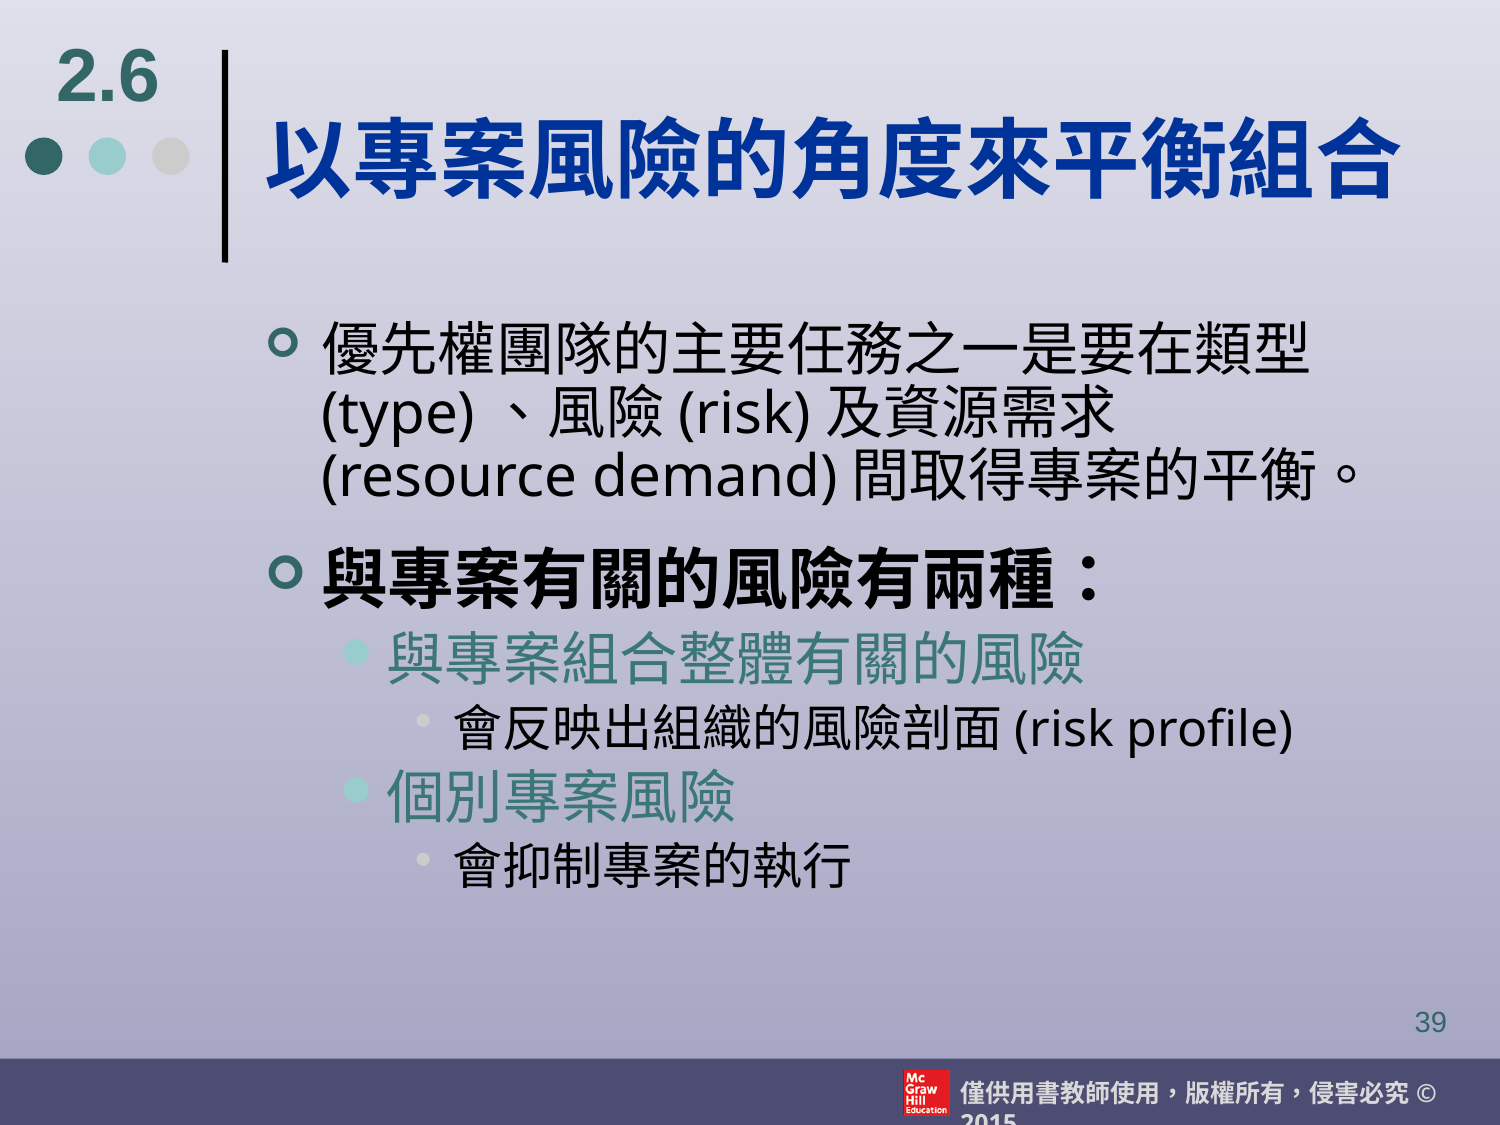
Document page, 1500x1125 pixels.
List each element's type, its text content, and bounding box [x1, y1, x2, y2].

slide_number 39 [1399, 995, 1495, 1071]
title 以專案風險的角度來平衡組合 [249, 30, 1459, 282]
picture [903, 1070, 950, 1116]
text_box 2.6 [41, 19, 195, 124]
list 優先權團隊的主要任務之一是要在類型(type)、風險(risk)及資源需求(resource demand)間取得專案的平衡。 與專案有關的風險有兩種： 與專案組合整體有關的風險 會反映出組織的風險剖面(risk profile) 個別專案風險 會抑制專案的執行 [249, 312, 1401, 988]
